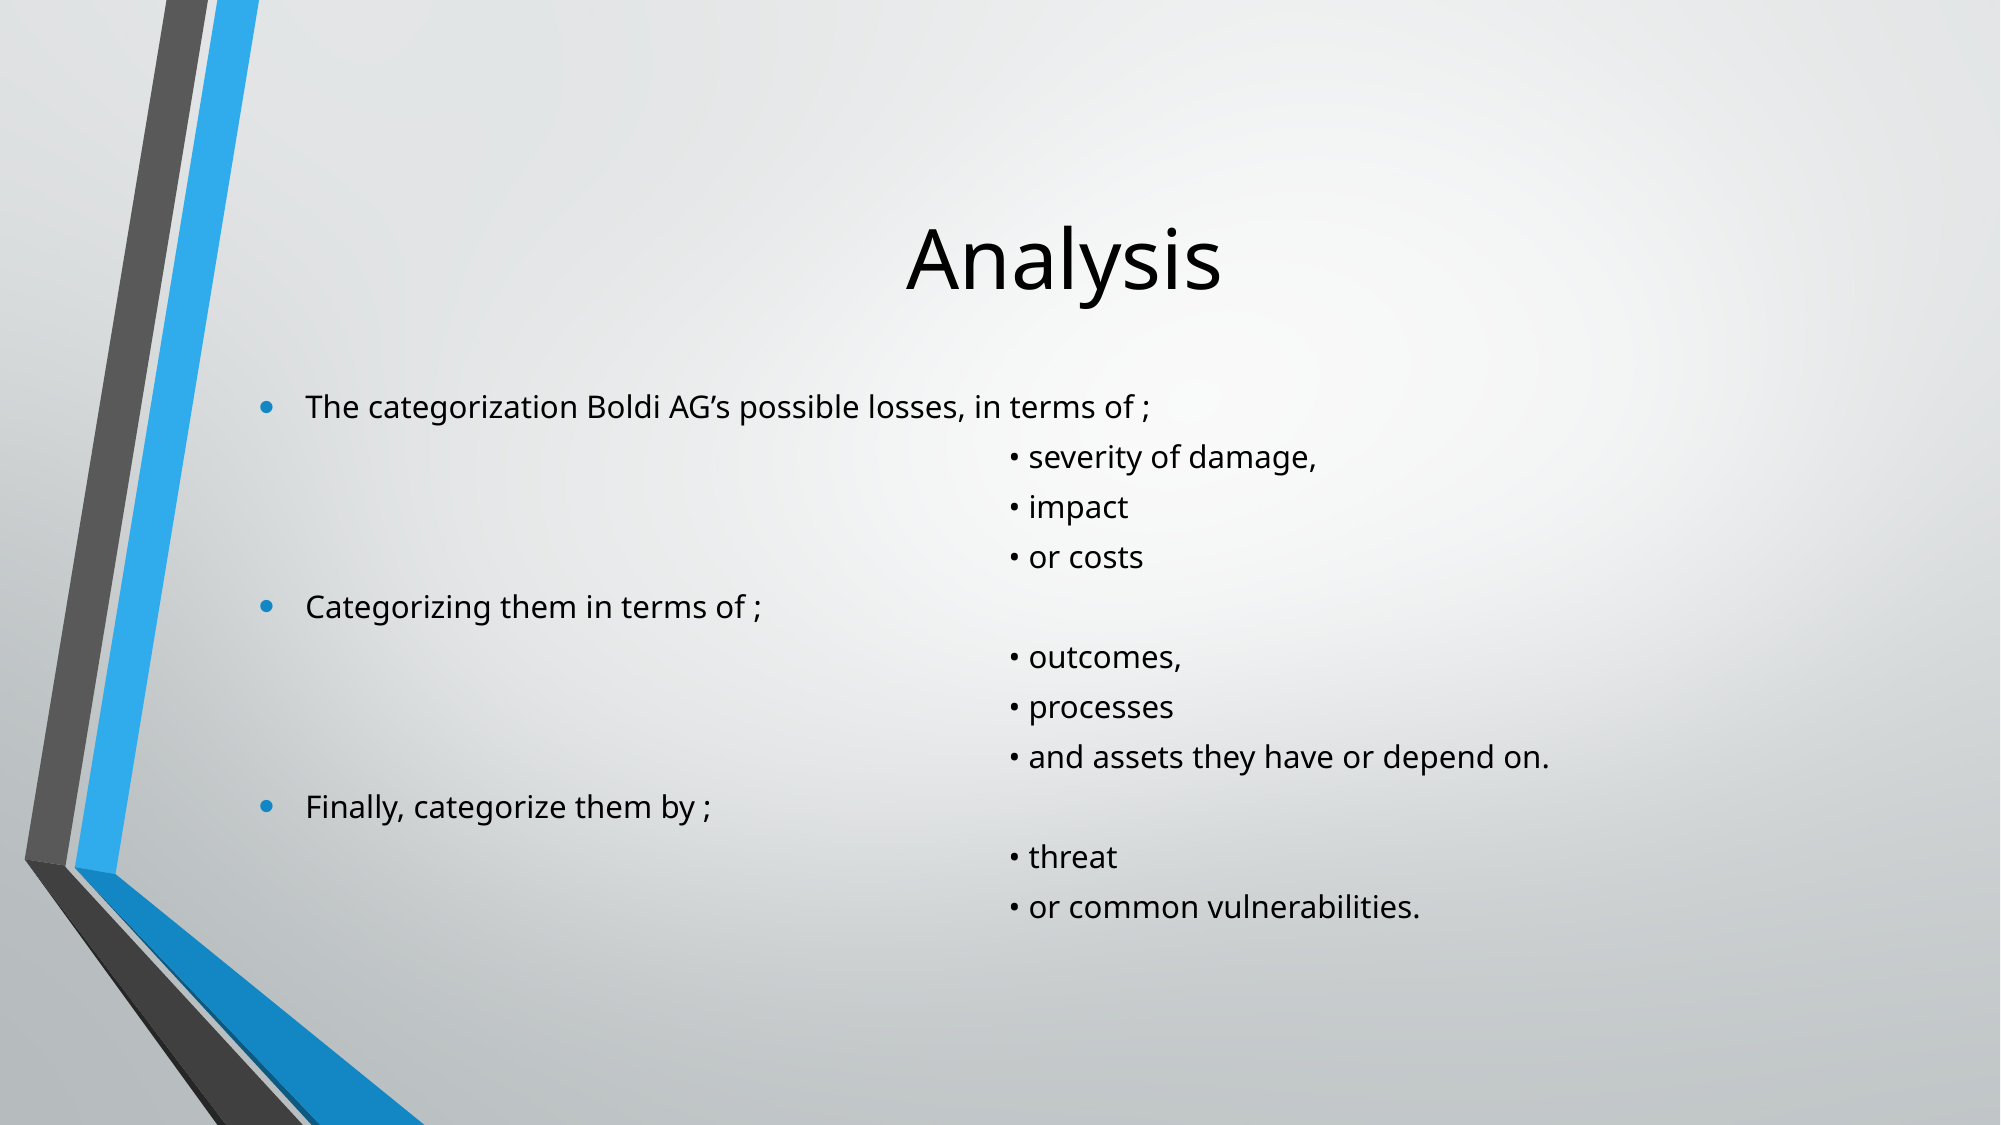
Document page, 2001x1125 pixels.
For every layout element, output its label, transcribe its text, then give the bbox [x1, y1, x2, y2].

title Analysis [243, 112, 1887, 399]
list The categorization Boldi AG’s possible losses, in terms of ; • severity of damage, • impact • or costs Categorizing them in terms of ; • outcomes, • processes • and assets they have or depend on. Finally, categorize them by ; • threat • or common vulnerabilities. [243, 399, 1887, 913]
